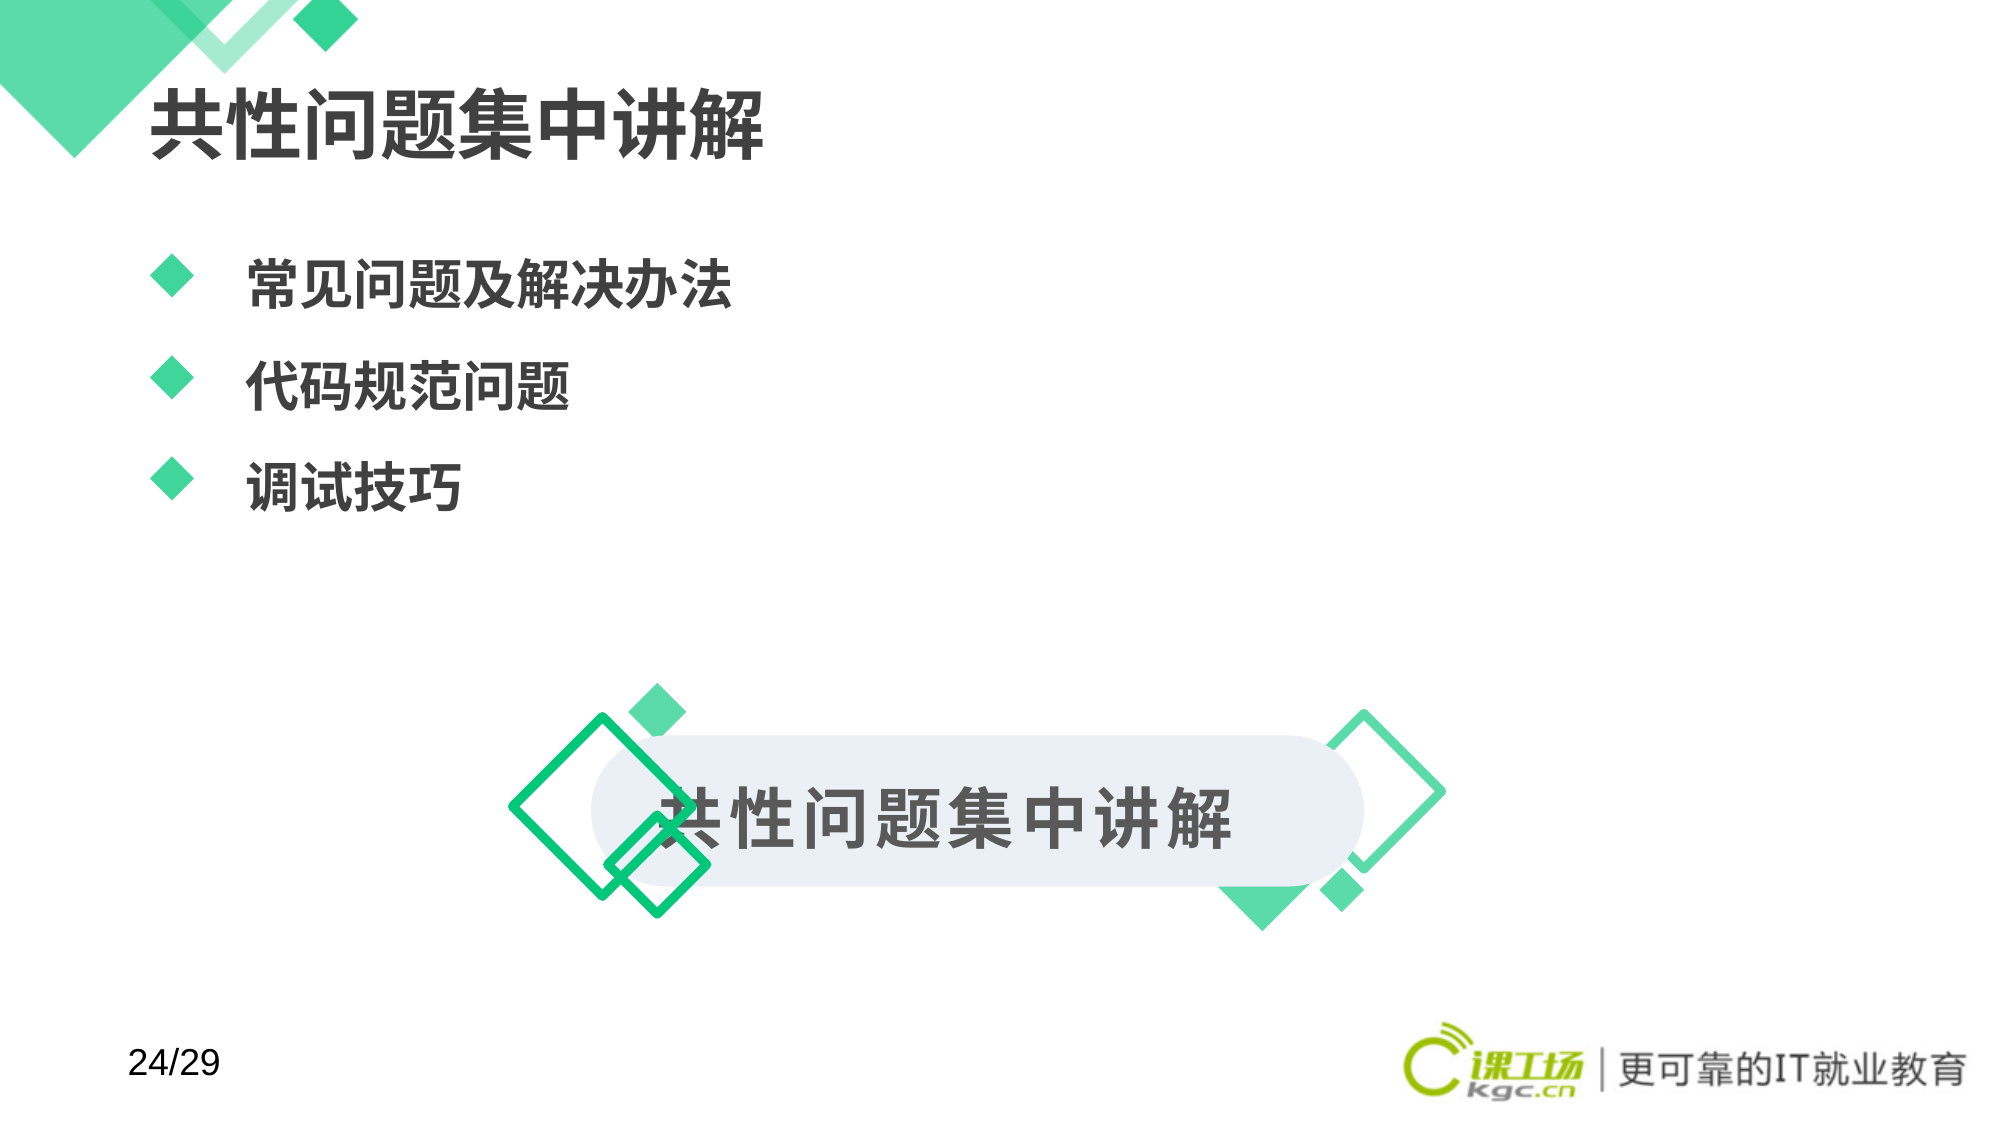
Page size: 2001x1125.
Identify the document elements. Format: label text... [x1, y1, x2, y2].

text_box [538, 691, 1420, 909]
list 常见问题及解决办法 代码规范问题 调试技巧 [126, 214, 1880, 1006]
picture [0, 0, 2000, 1125]
title 共性问题集中讲解 [129, 45, 1692, 201]
